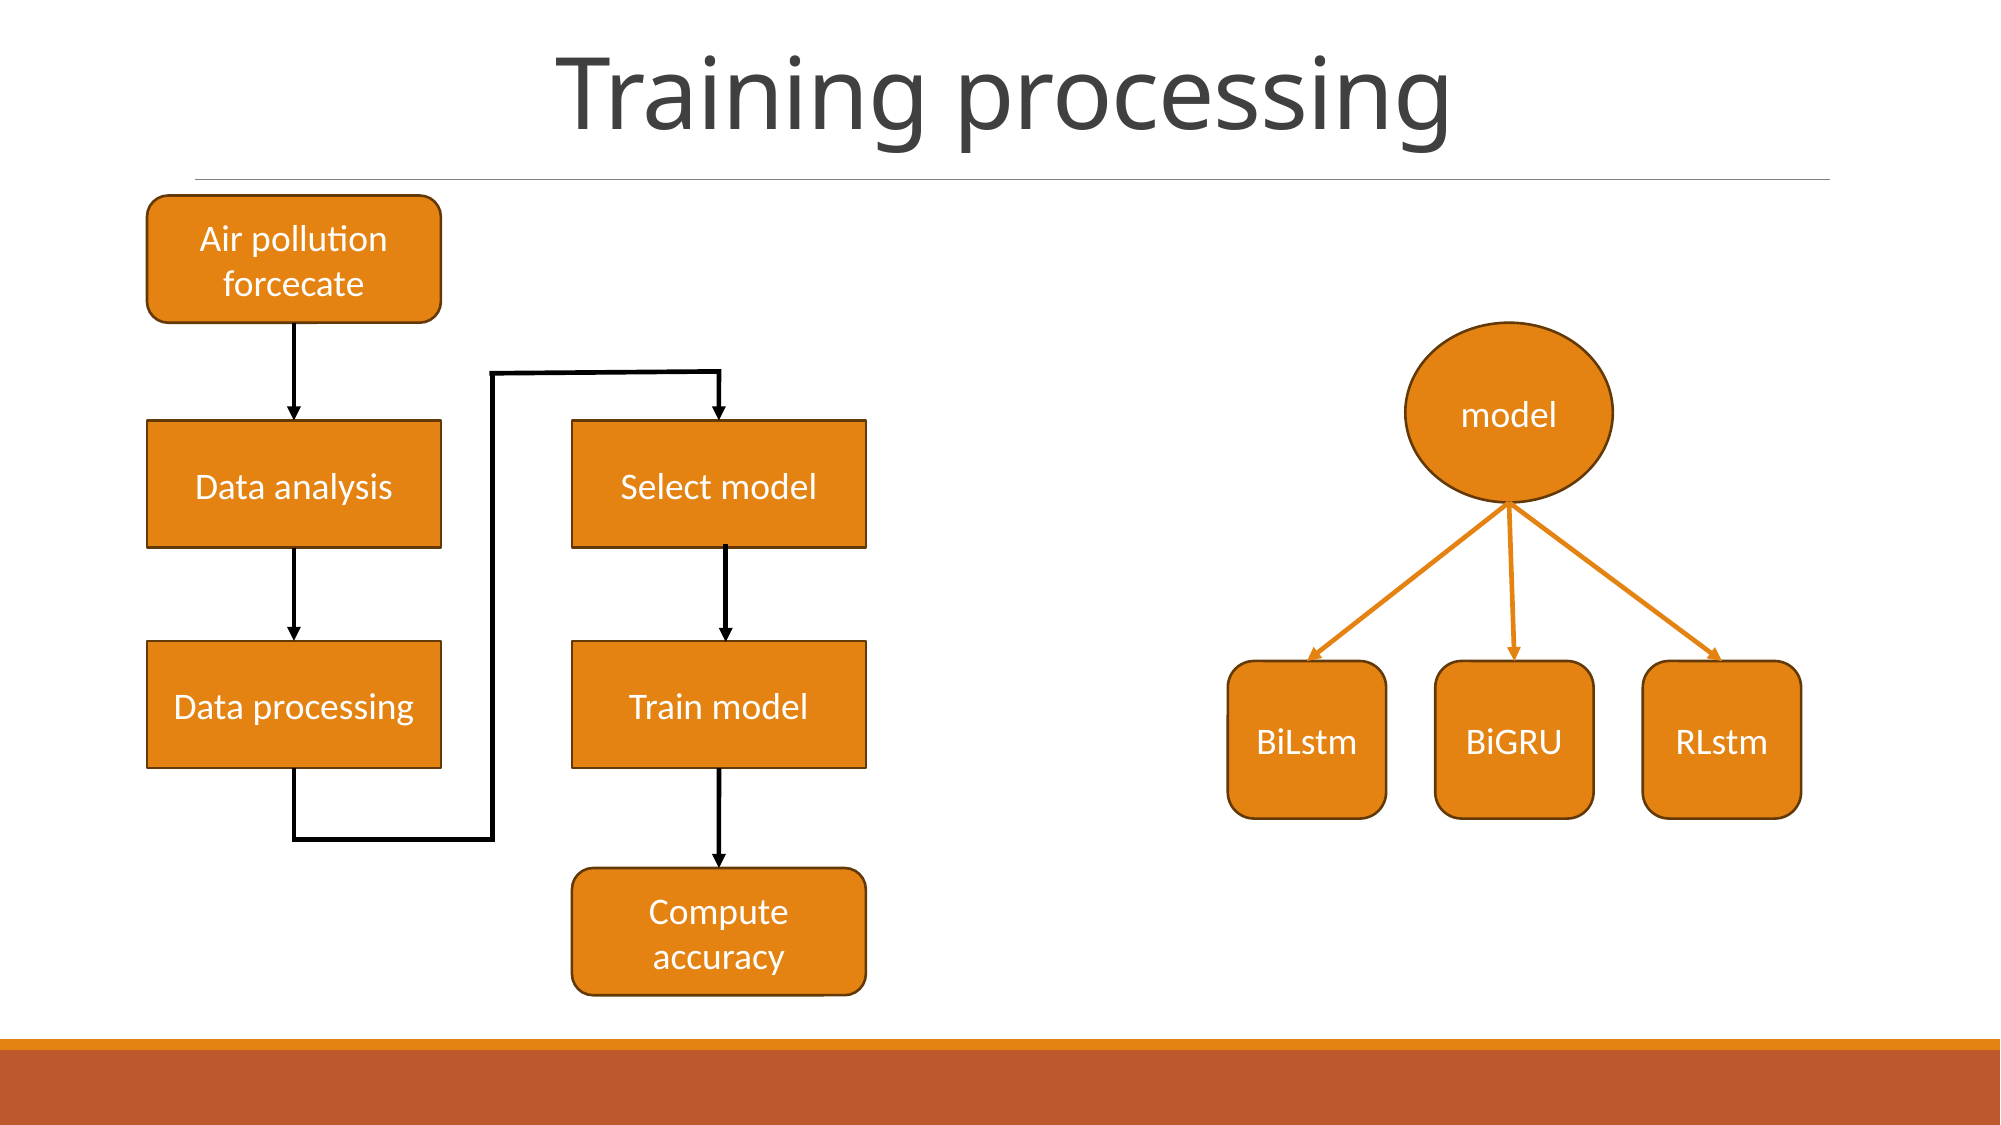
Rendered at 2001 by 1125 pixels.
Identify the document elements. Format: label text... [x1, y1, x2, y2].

text_box BiGRU [1433, 670, 1595, 820]
title Training processing [180, 16, 1830, 158]
text_box BiLstm [1226, 659, 1388, 820]
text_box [1306, 501, 1507, 662]
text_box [146, 194, 867, 996]
text_box RLstm [1641, 659, 1803, 820]
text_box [1508, 501, 1723, 662]
text_box model [1403, 321, 1615, 499]
